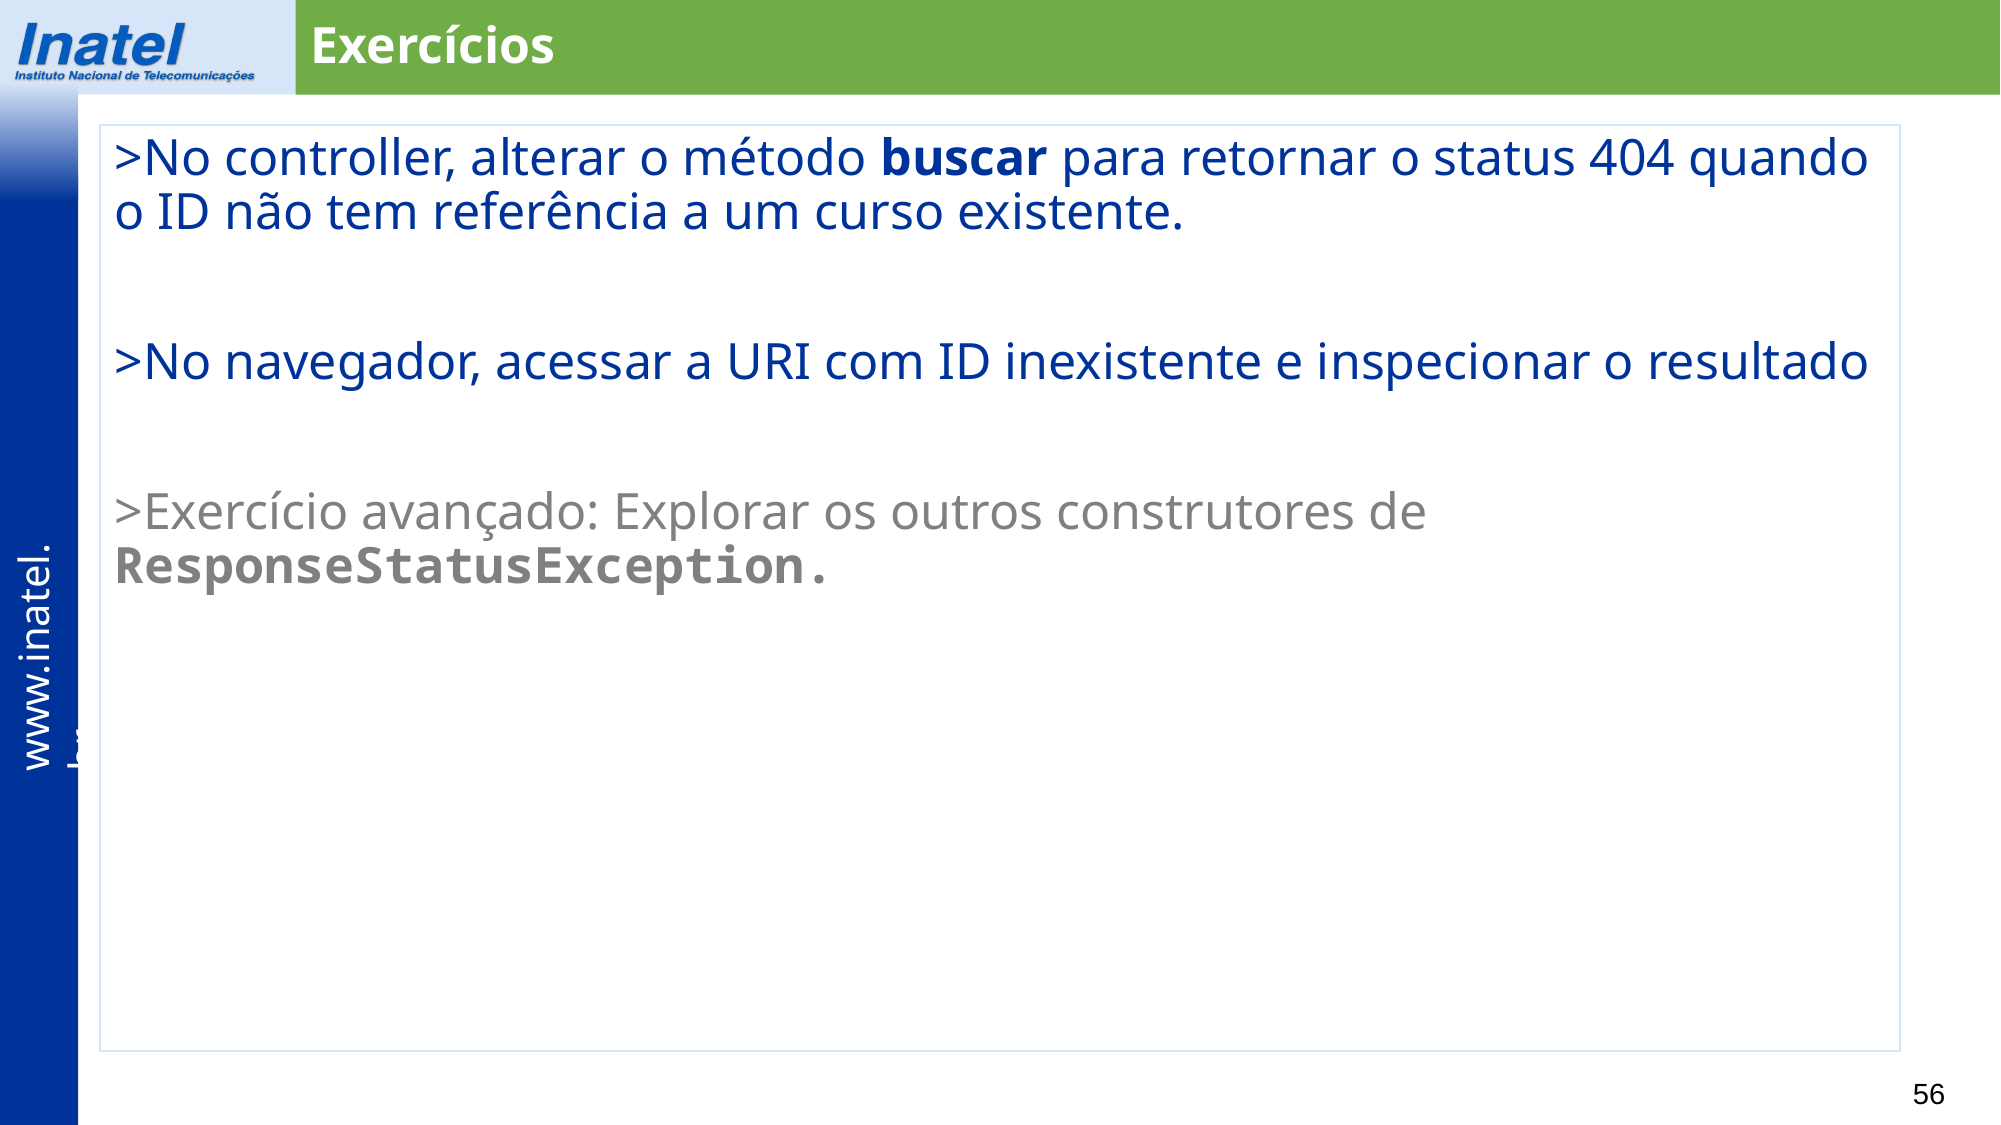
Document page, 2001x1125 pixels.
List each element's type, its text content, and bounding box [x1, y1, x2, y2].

text_box Exercícios [295, 0, 2000, 96]
picture [12, 20, 258, 85]
text_box >No controller, alterar o método buscar para retornar o status 404 quando o ID não tem referência a um curso existente. >No navegador, acessar a URI com ID inexistente e inspecionar o resultado >Exercício avançado: Explorar os outros construtores de ResponseStatusException. [99, 124, 1901, 1052]
